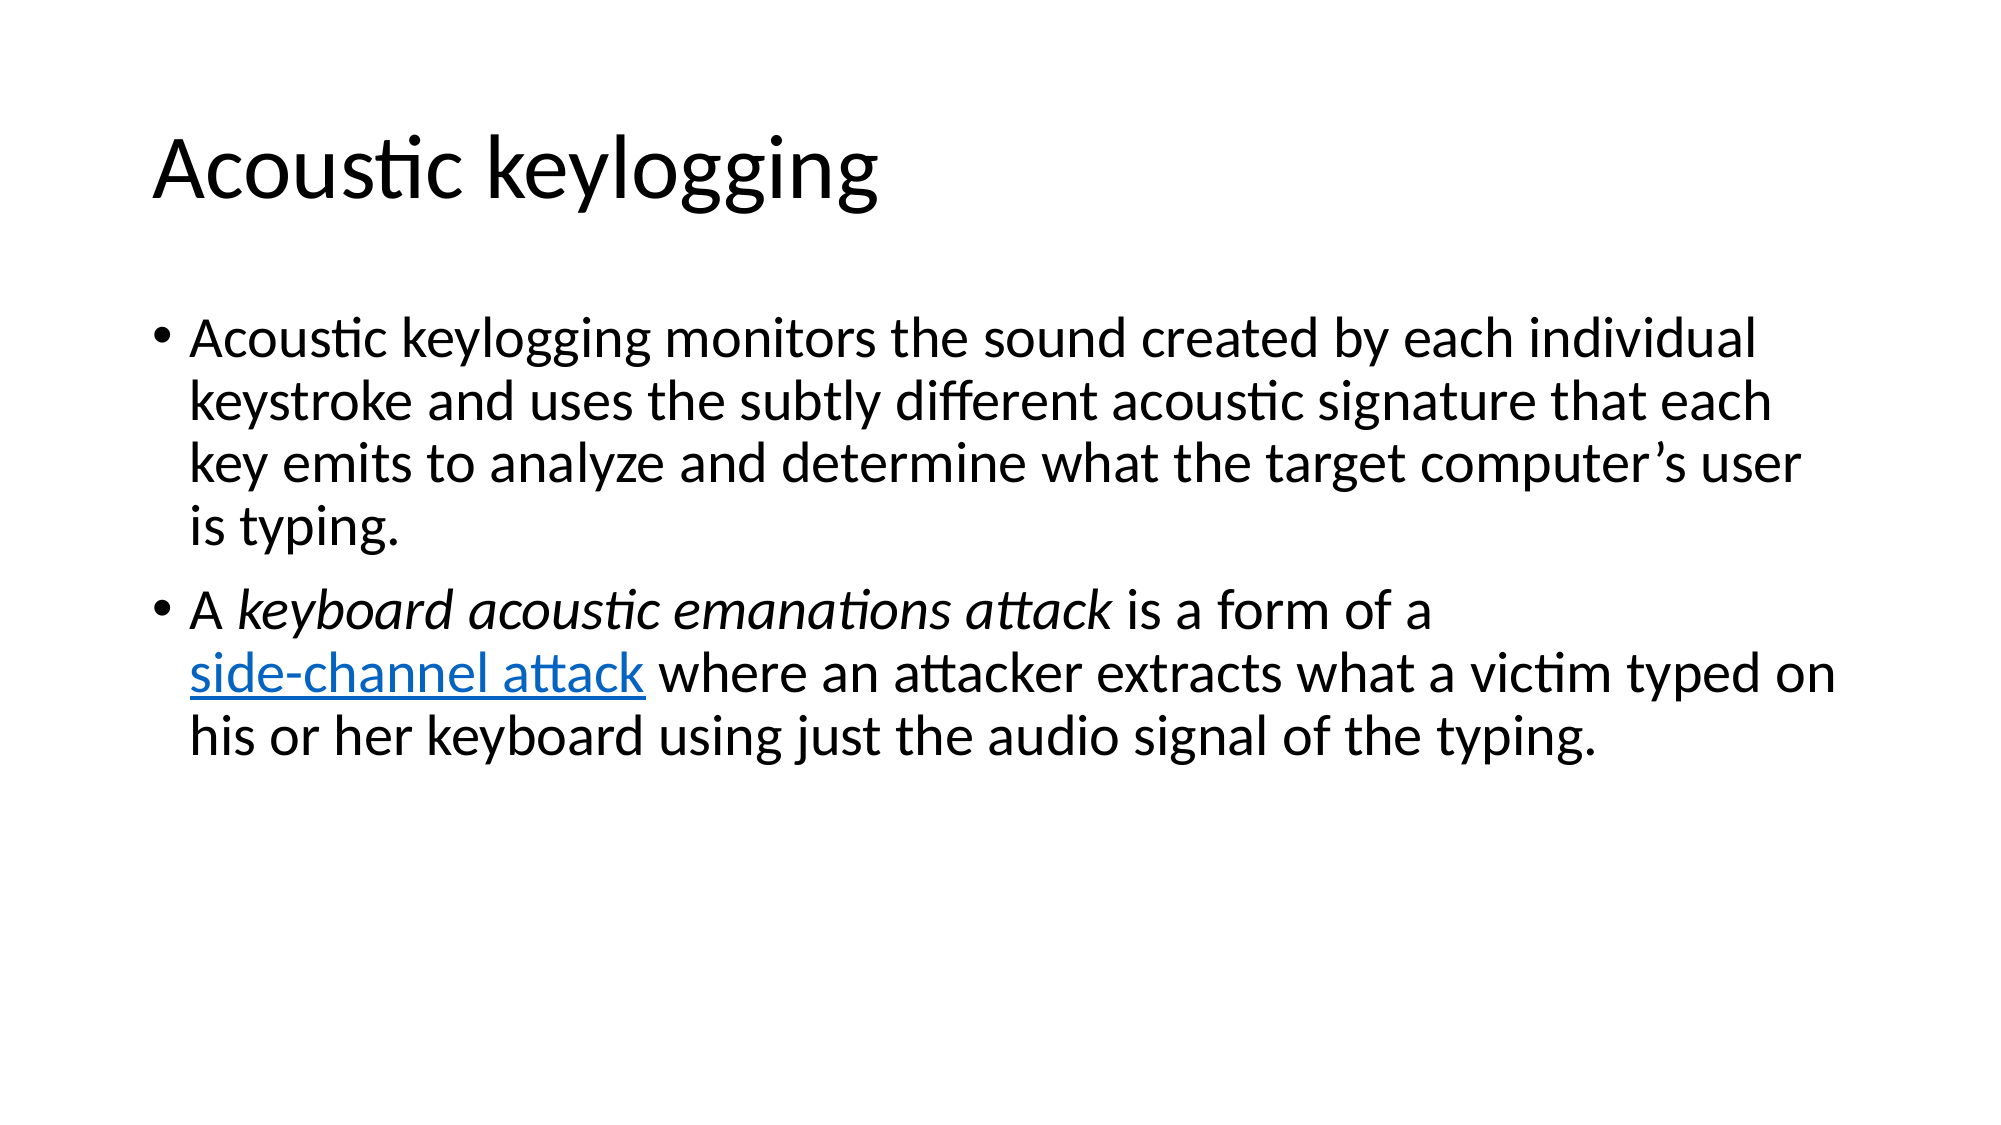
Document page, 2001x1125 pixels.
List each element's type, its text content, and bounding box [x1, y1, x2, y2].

list Acoustic keylogging monitors the sound created by each individual keystroke and uses the subtly different acoustic signature that each key emits to analyze and determine what the target computer’s user is typing. A keyboard acoustic emanations attack is a form of a side-channel attack where an attacker extracts what a victim typed on his or her keyboard using just the audio signal of the typing. [137, 299, 1863, 1014]
title Acoustic keylogging [137, 59, 1863, 278]
